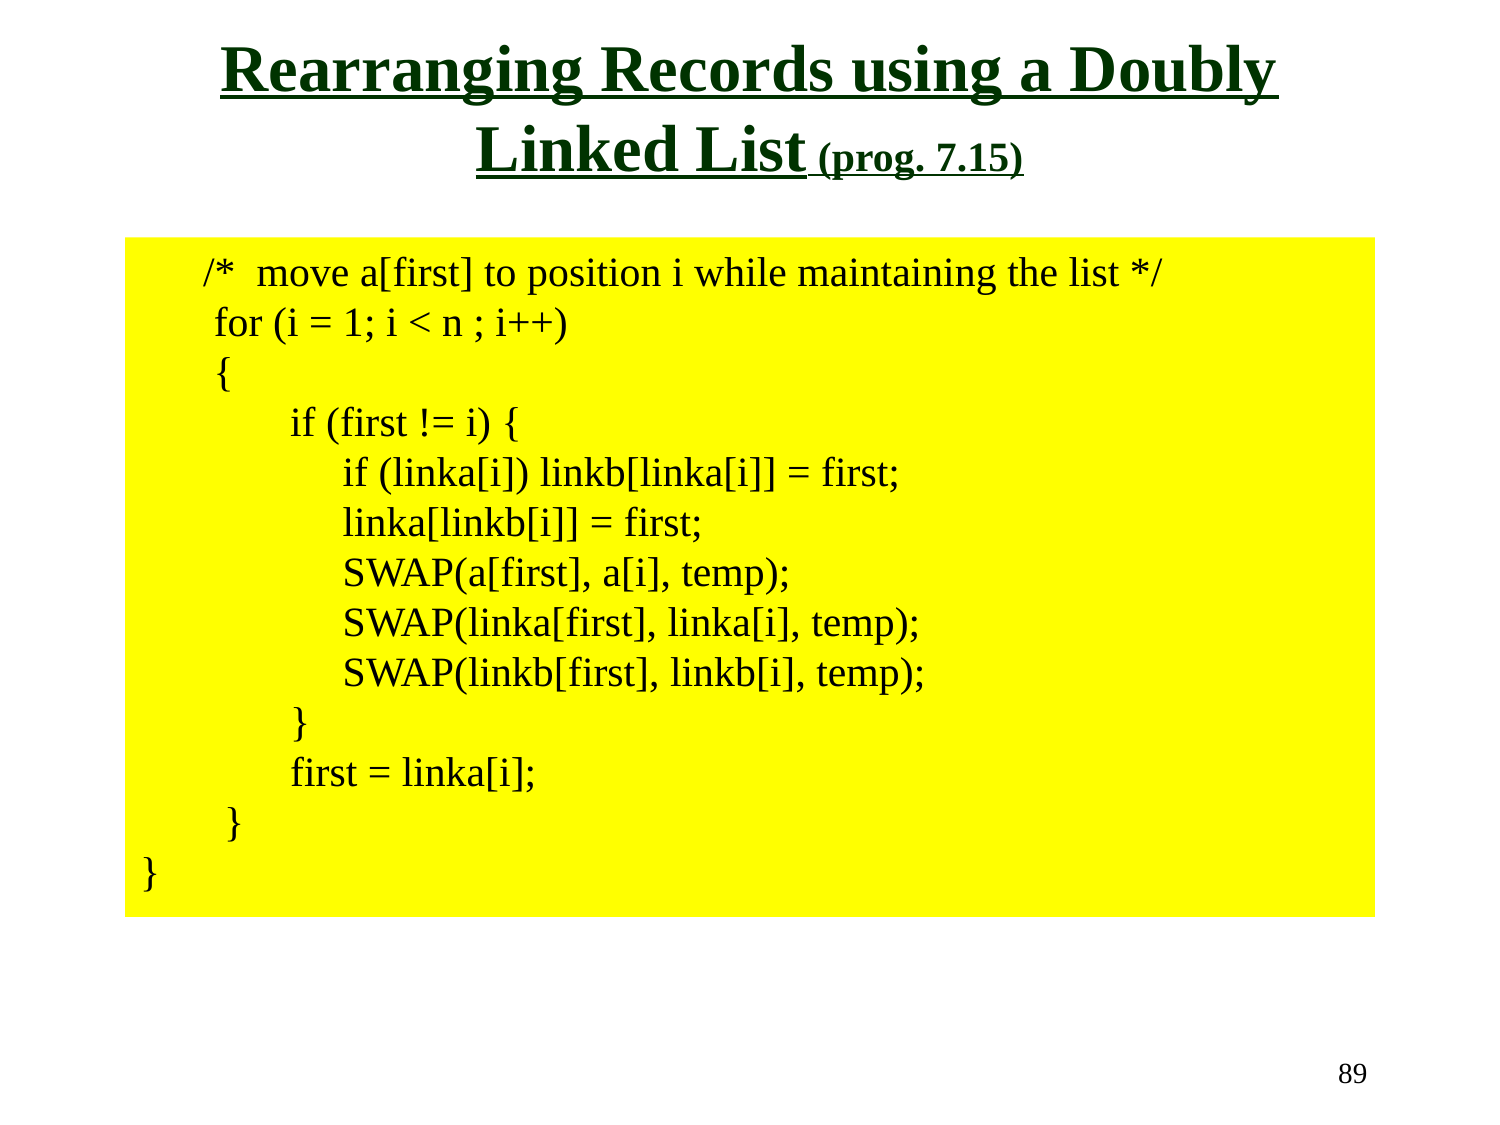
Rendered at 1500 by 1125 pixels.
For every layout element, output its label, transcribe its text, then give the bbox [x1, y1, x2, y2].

text_box Rearranging Records using a Doubly Linked List (prog. 7.15) [98, 24, 1400, 185]
slide_number 89 [1069, 1046, 1383, 1123]
text_box /* move a[first] to position i while maintaining the list */ for (i = 1; i < n ; i++) { if (first != i) { if (linka[i]) linkb[linka[i]] = first; linka[linkb[i]] = first; SWAP(a[first], a[i], temp); SWAP(linka[first], linka[i], temp); SWAP(linkb[first], linkb[i], temp); } first = linka[i]; } } [125, 237, 1375, 917]
